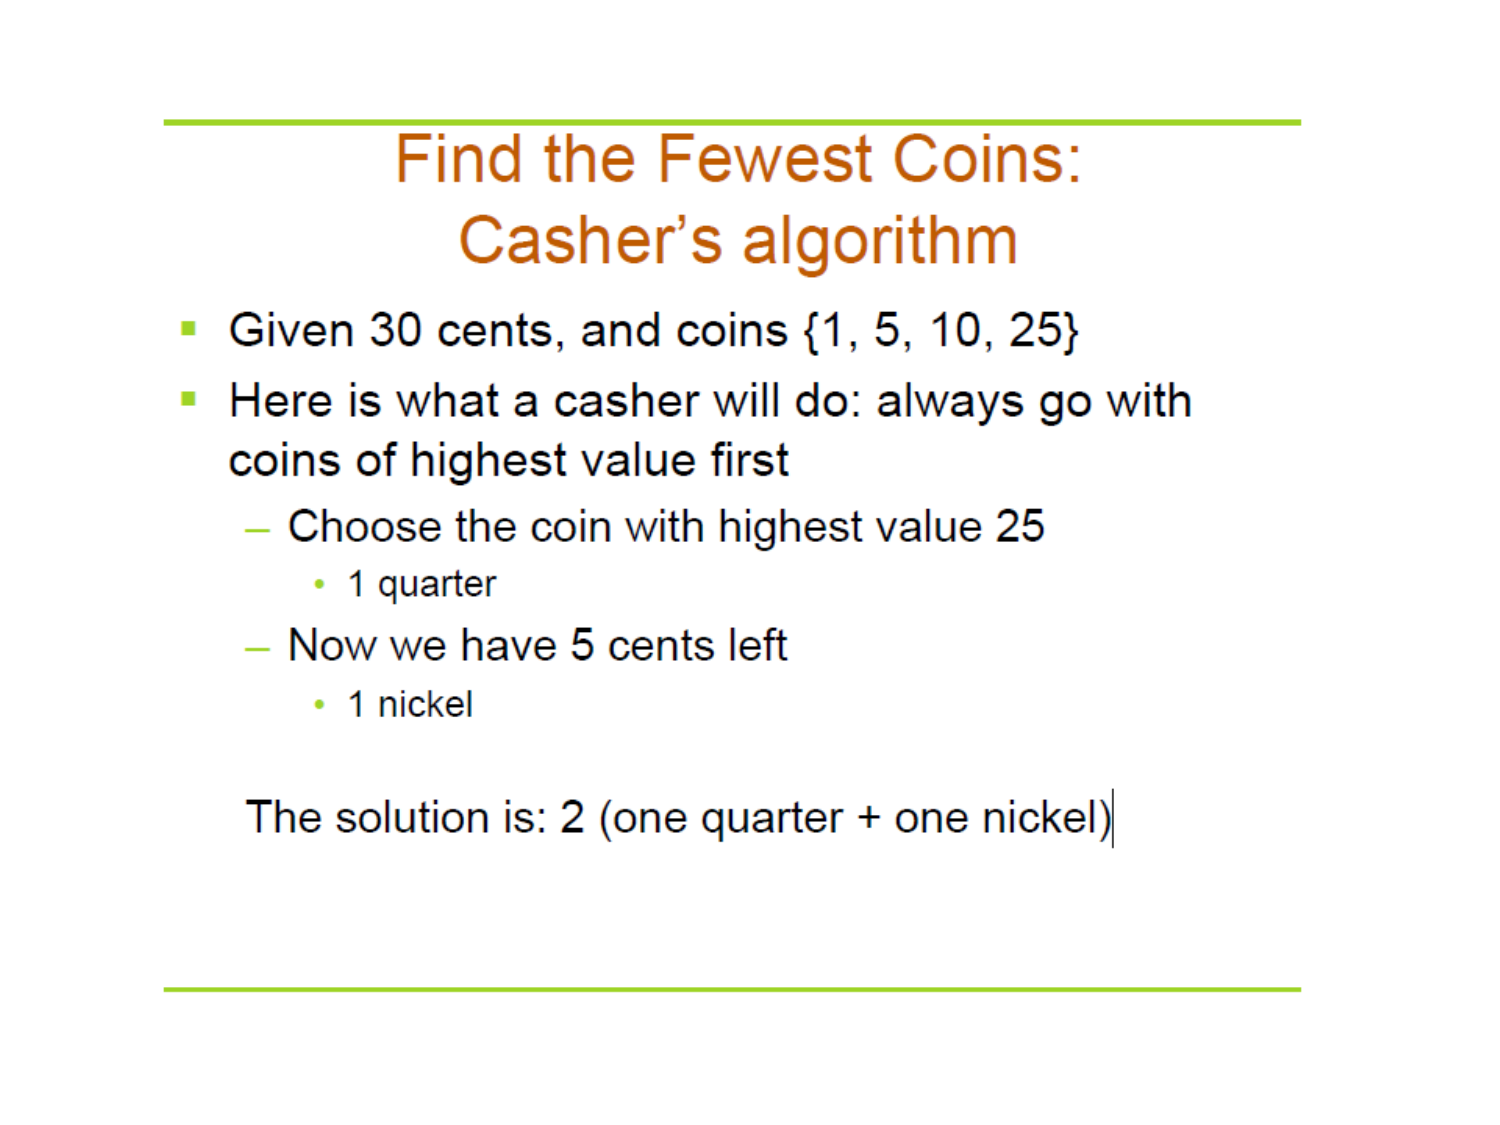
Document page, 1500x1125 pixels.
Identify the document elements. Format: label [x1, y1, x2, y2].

picture [100, 54, 1353, 1047]
